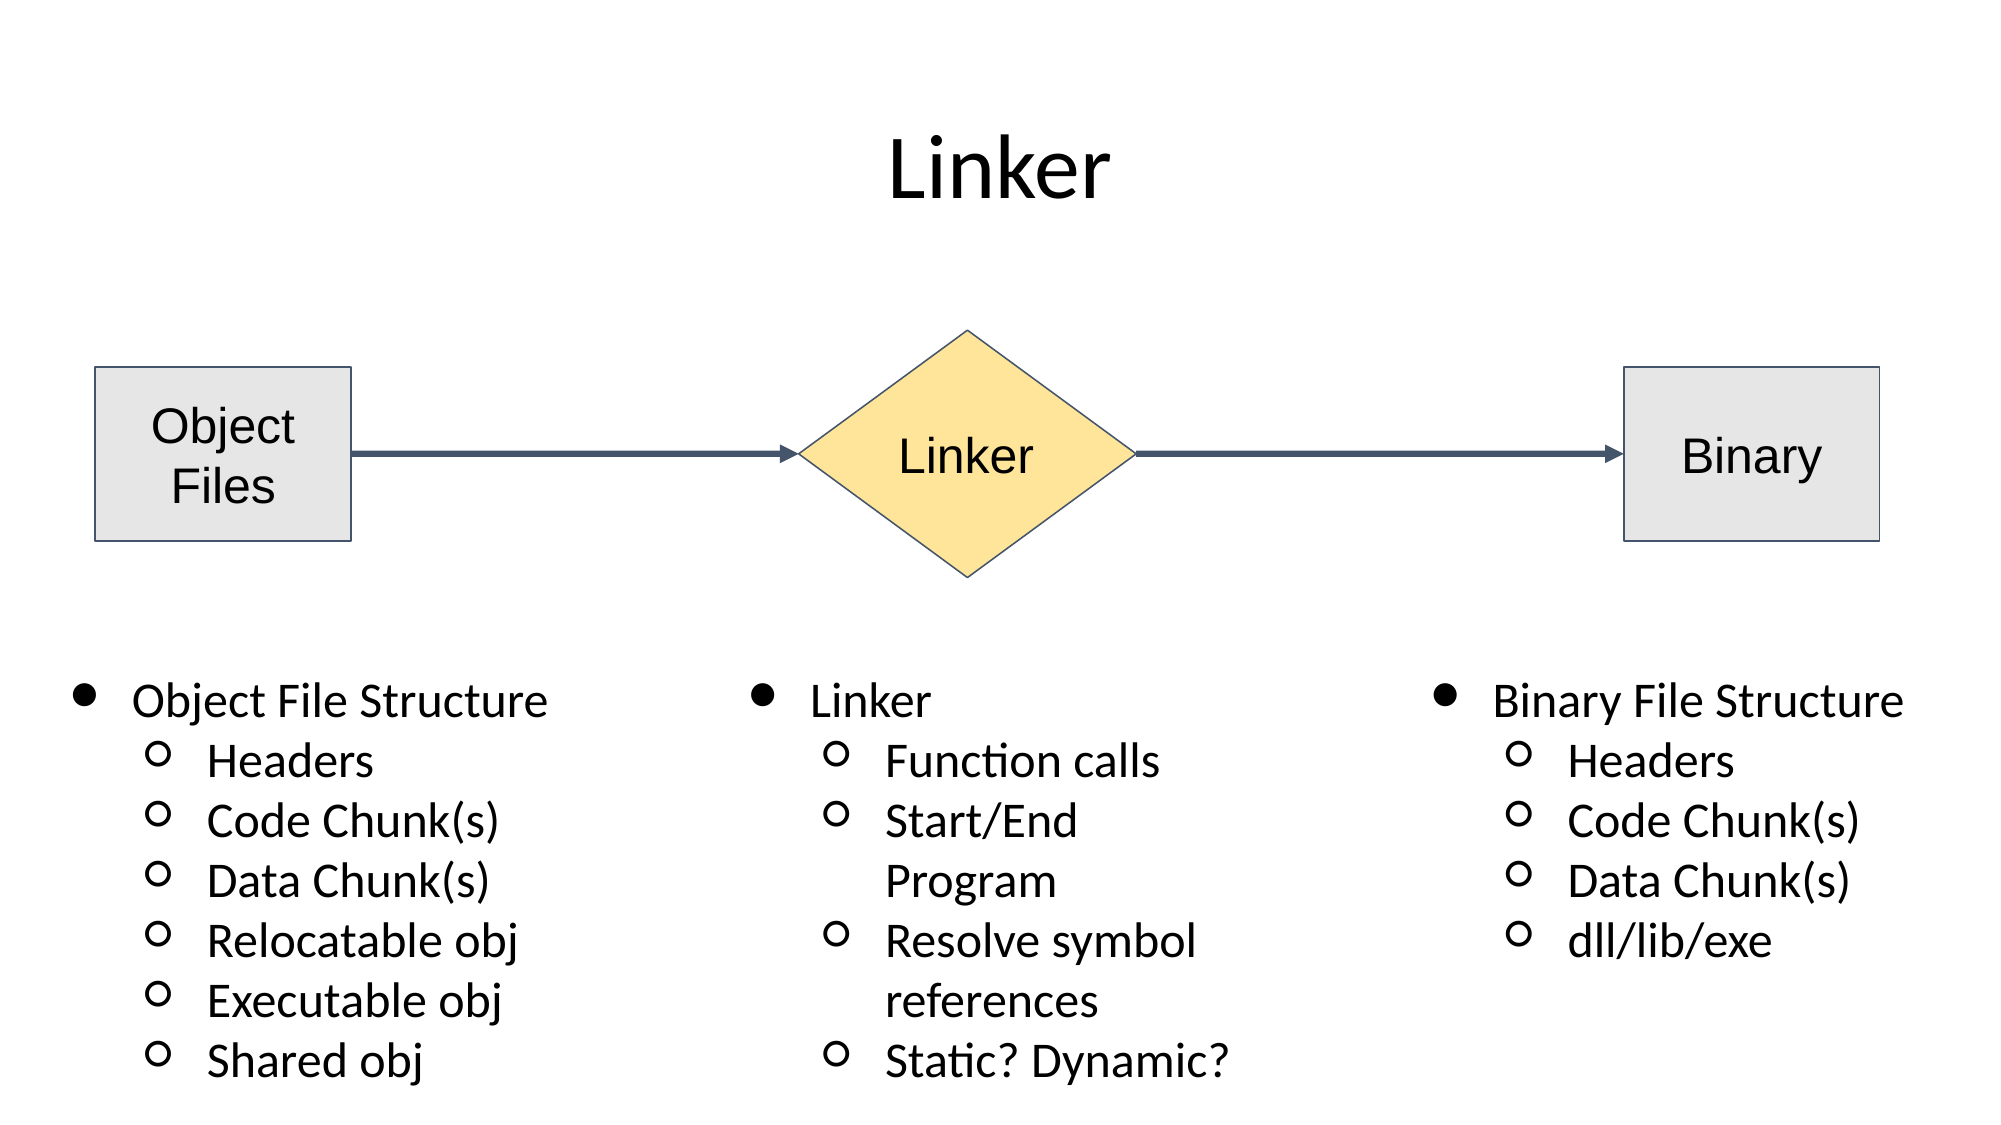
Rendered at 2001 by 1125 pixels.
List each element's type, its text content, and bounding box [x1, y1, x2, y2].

text_box Binary File Structure Headers Code Chunk(s) Data Chunk(s) dll/lib/exe [1402, 652, 1948, 983]
text_box Linker [799, 330, 1136, 578]
text_box Linker Function calls Start/End Program Resolve symbol references Static? Dynamic? [719, 652, 1265, 1103]
text_box Object Files [95, 366, 352, 541]
title Linker [137, 59, 1863, 278]
text_box Object File Structure Headers Code Chunk(s) Data Chunk(s) Relocatable obj Executable obj Shared obj [41, 652, 587, 1103]
text_box Binary [1623, 366, 1880, 541]
